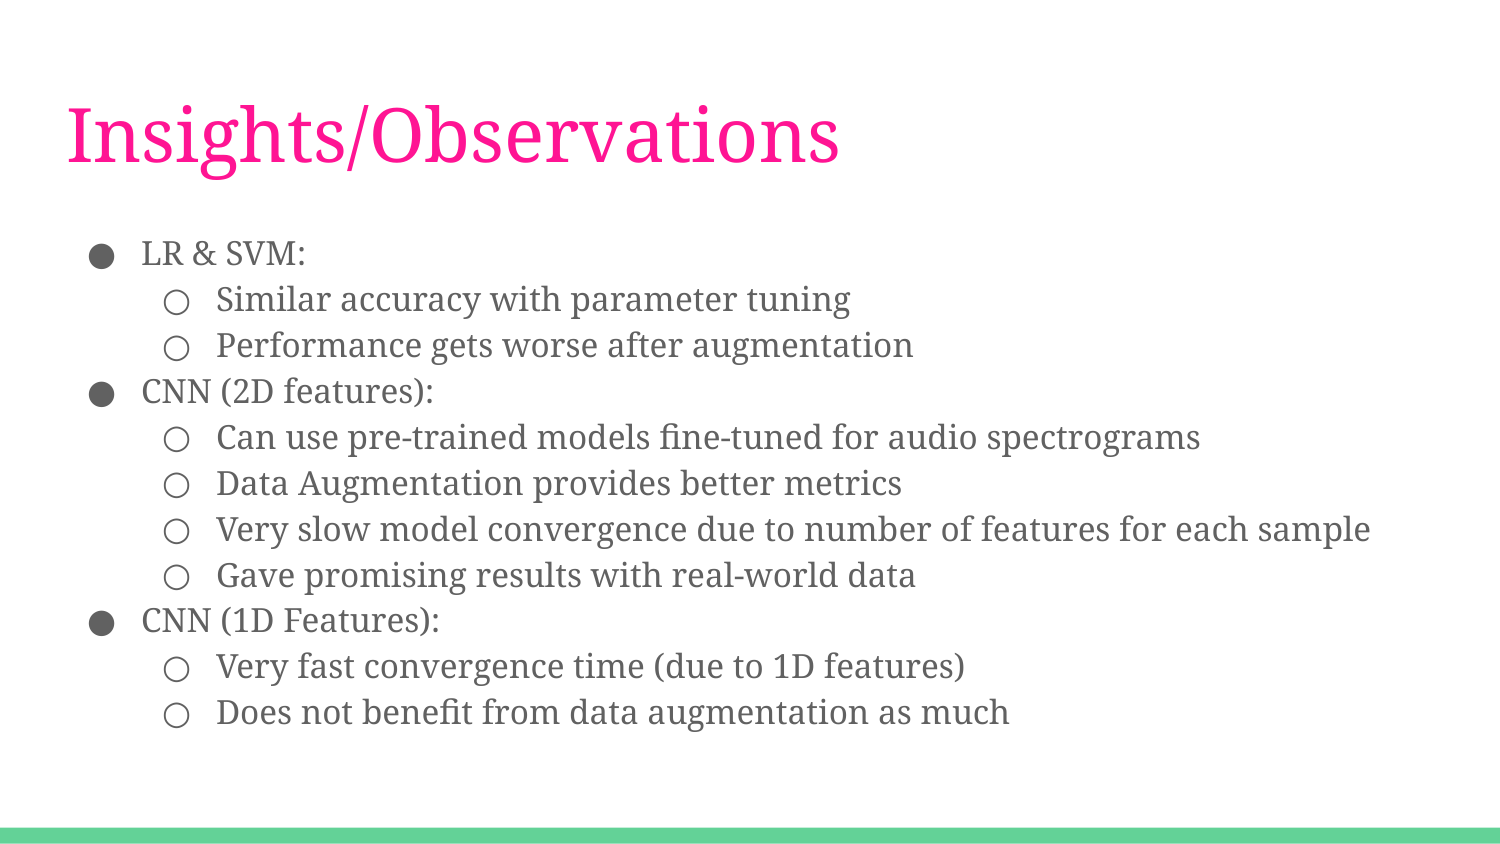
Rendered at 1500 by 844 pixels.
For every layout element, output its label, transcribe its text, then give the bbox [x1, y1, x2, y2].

list LR & SVM: Similar accuracy with parameter tuning Performance gets worse after augmentation CNN (2D features): Can use pre-trained models fine-tuned for audio spectrograms Data Augmentation provides better metrics Very slow model convergence due to number of features for each sample Gave promising results with real-world data CNN (1D Features): Very fast convergence time (due to 1D features) Does not benefit from data augmentation as much [51, 211, 1449, 773]
title Insights/Observations [51, 72, 1449, 167]
